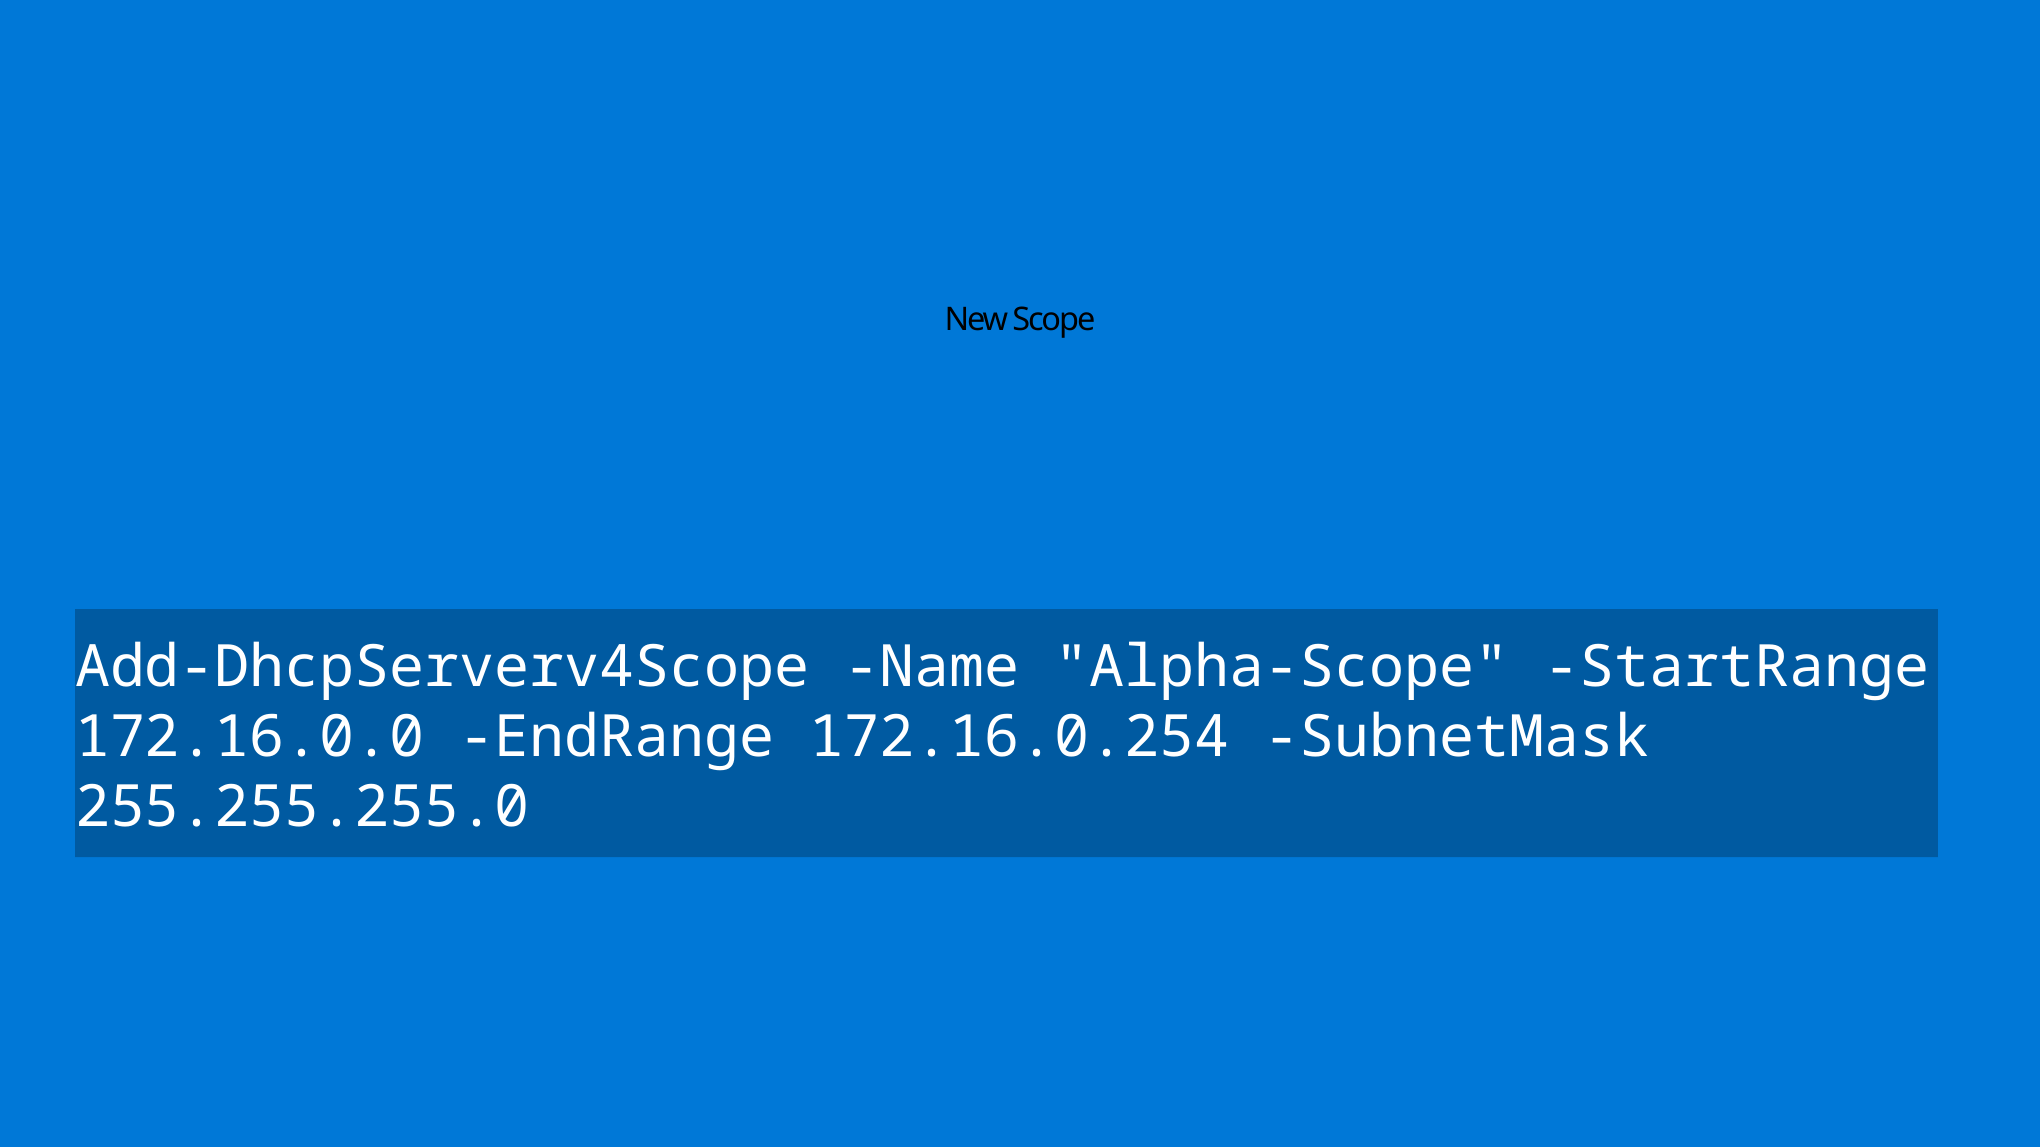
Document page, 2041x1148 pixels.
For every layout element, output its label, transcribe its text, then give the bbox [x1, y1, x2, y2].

title New Scope [102, 287, 1938, 480]
text_box Add-DhcpServerv4Scope -Name "Alpha-Scope" -StartRange 172.16.0.0 -EndRange 172.16.0.254 -SubnetMask 255.255.255.0 [74, 608, 1939, 858]
